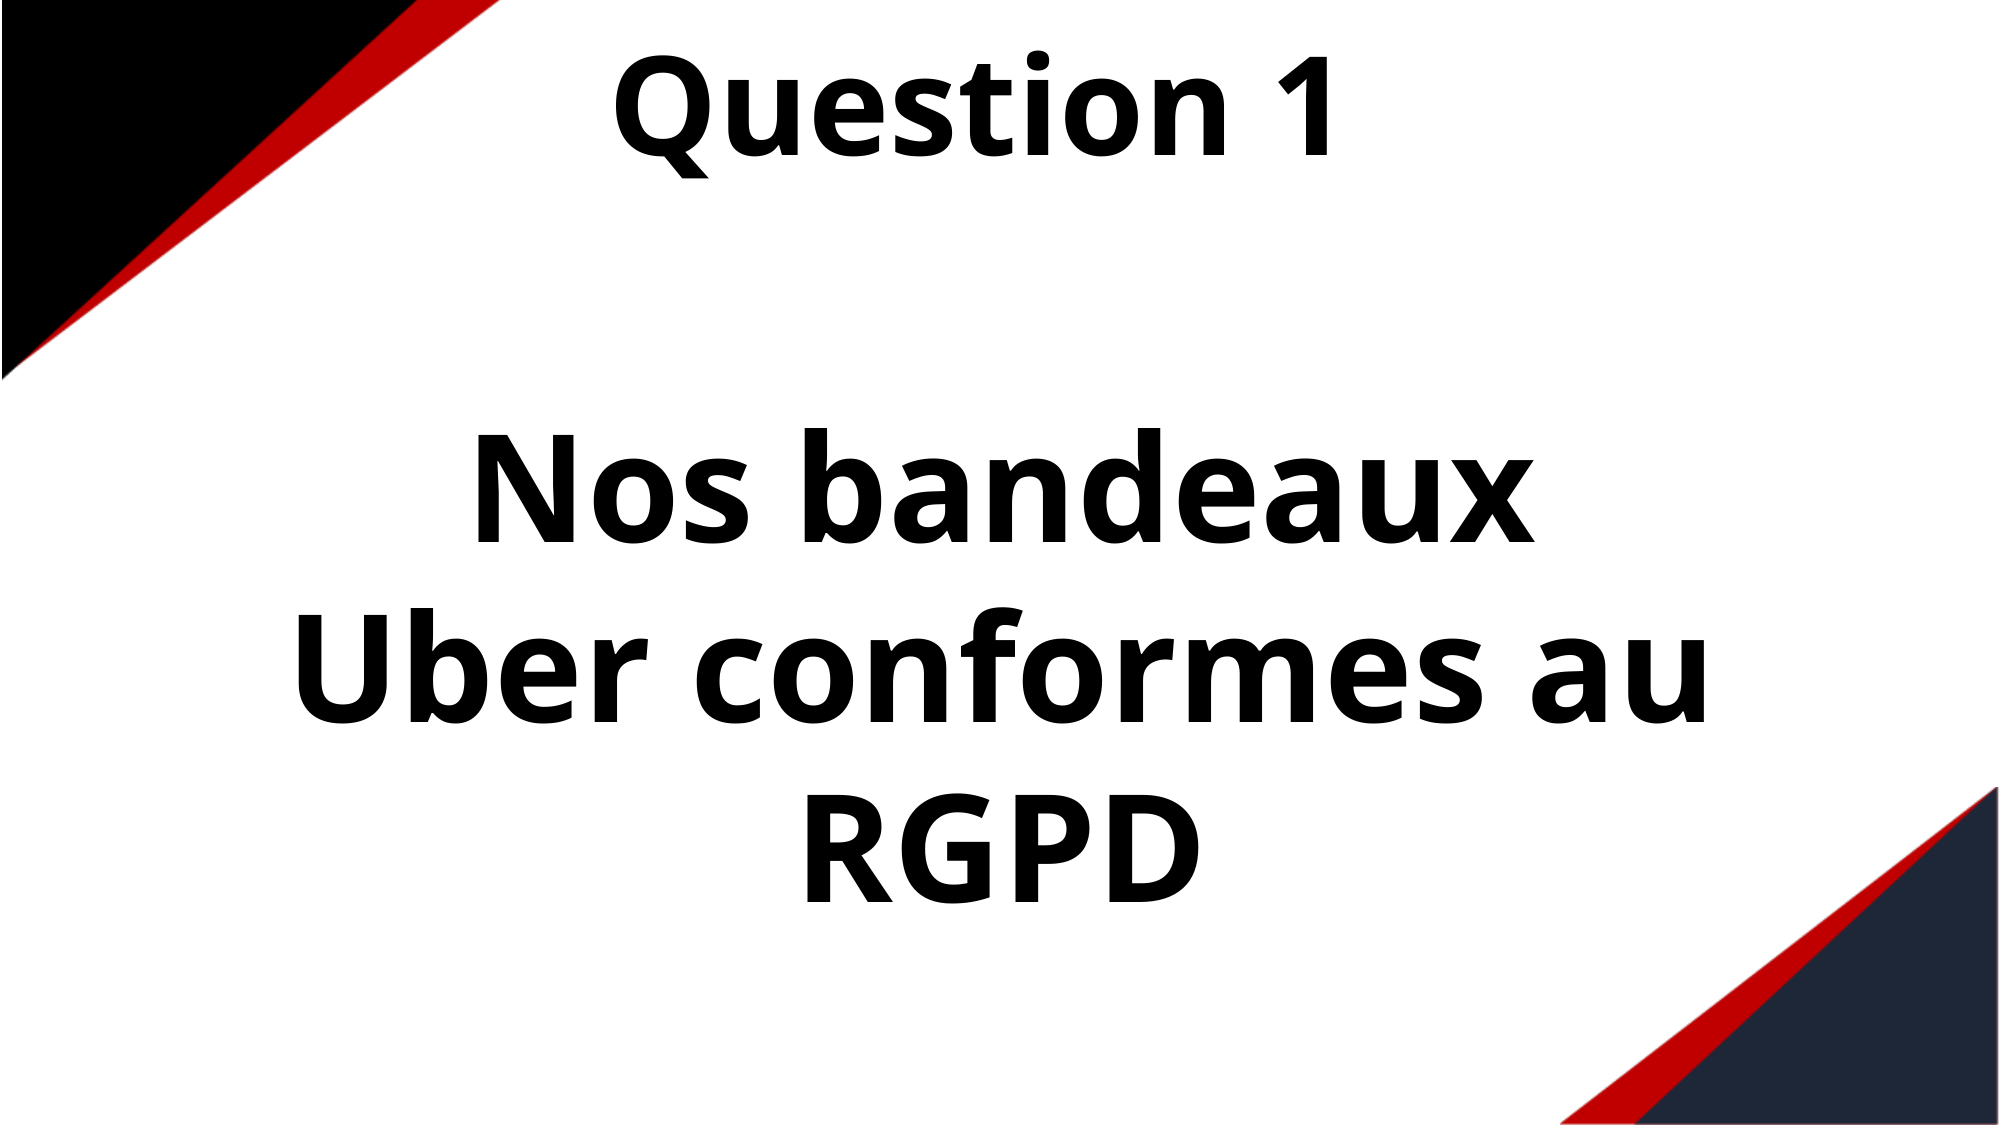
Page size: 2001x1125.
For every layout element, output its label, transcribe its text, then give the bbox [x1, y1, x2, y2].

text_box Nos bandeaux Uber conformes au RGPD [255, 384, 1747, 940]
picture [1, 0, 507, 387]
text_box Question 1 [593, 10, 1408, 191]
picture [1560, 787, 2000, 1125]
